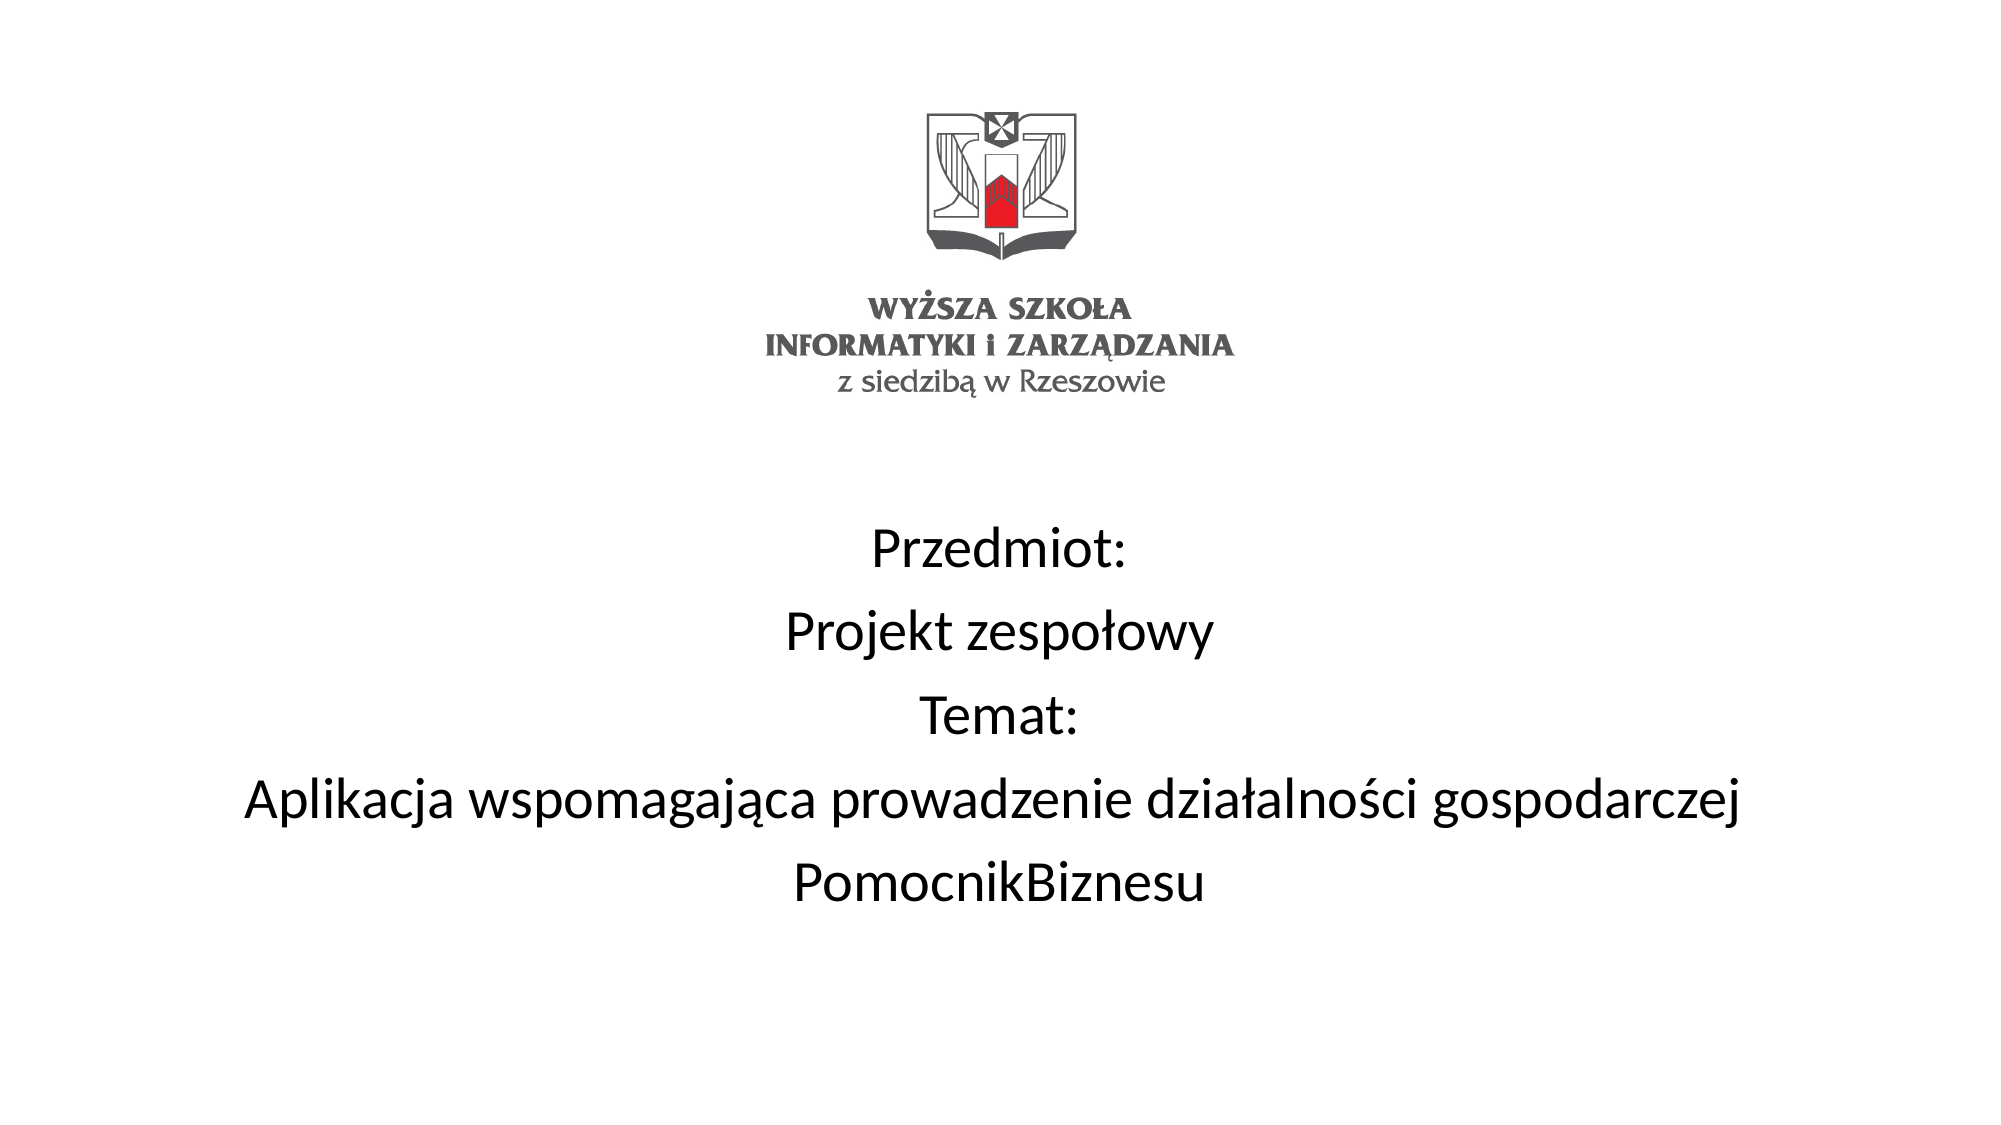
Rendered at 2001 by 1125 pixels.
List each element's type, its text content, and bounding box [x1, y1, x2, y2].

subtitle Przedmiot: Projekt zespołowy Temat: Aplikacja wspomagająca prowadzenie działalności gospodarczej PomocnikBiznesu [167, 509, 1833, 1066]
title [249, 184, 1750, 509]
picture [759, 105, 1240, 404]
